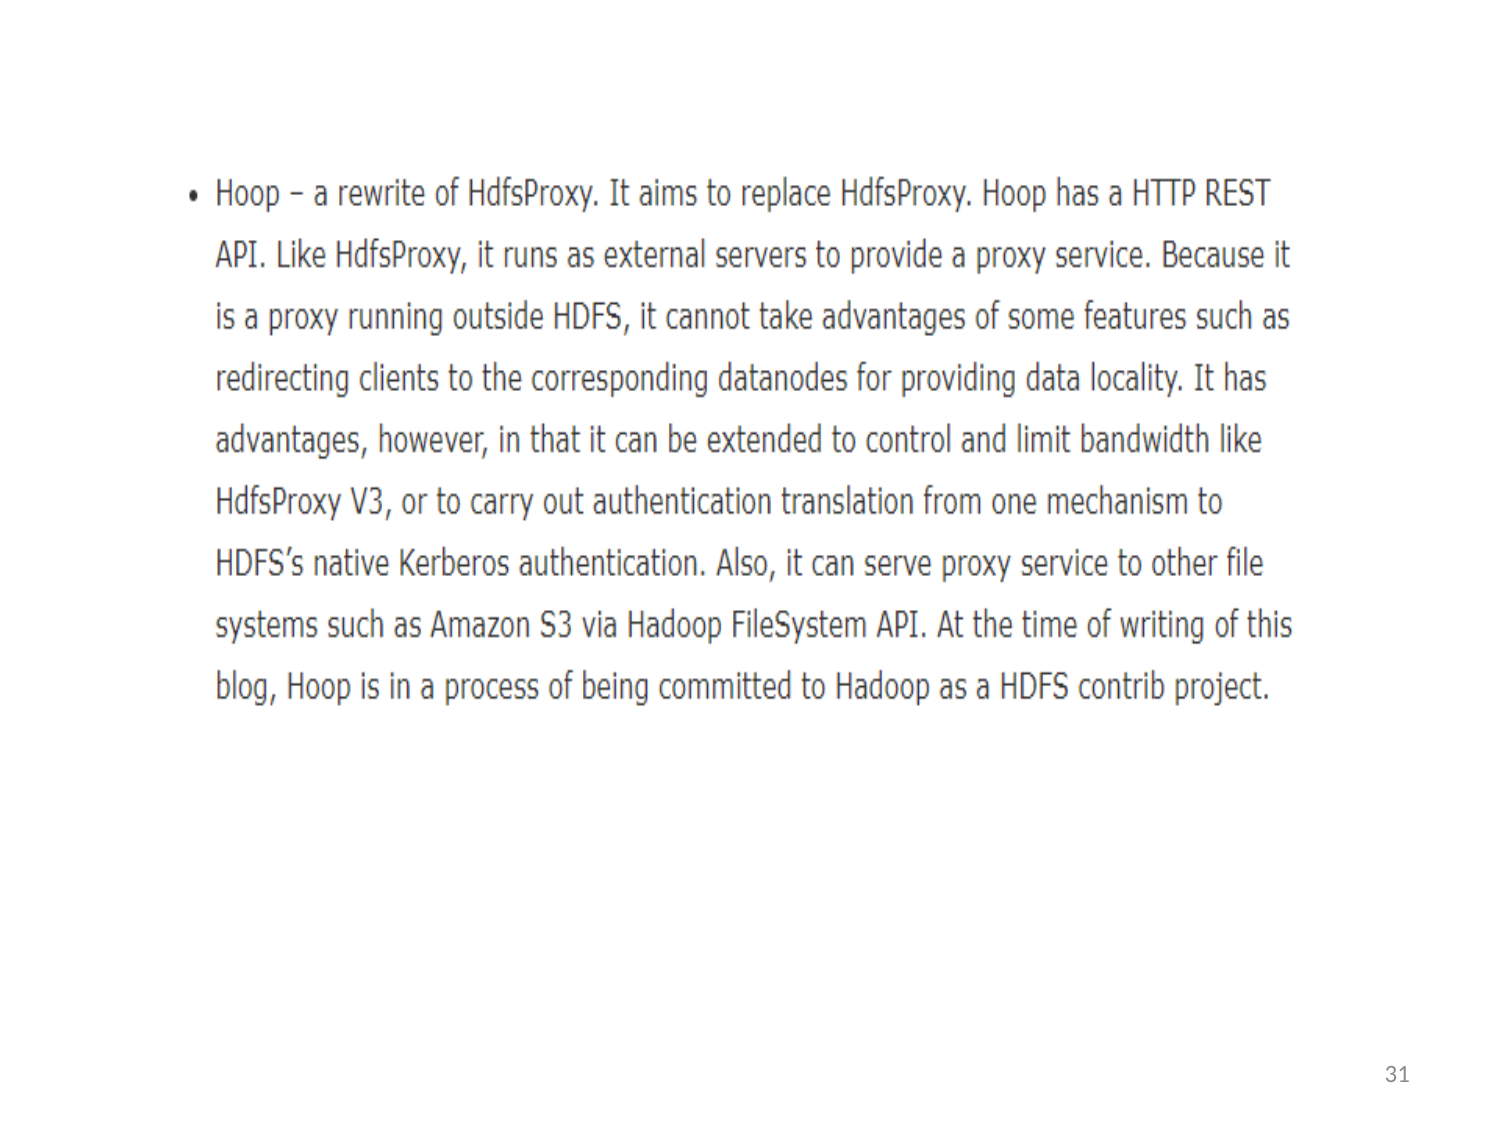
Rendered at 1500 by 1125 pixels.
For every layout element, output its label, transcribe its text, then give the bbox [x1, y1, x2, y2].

slide_number 31 [1074, 1042, 1425, 1103]
picture [170, 162, 1330, 783]
